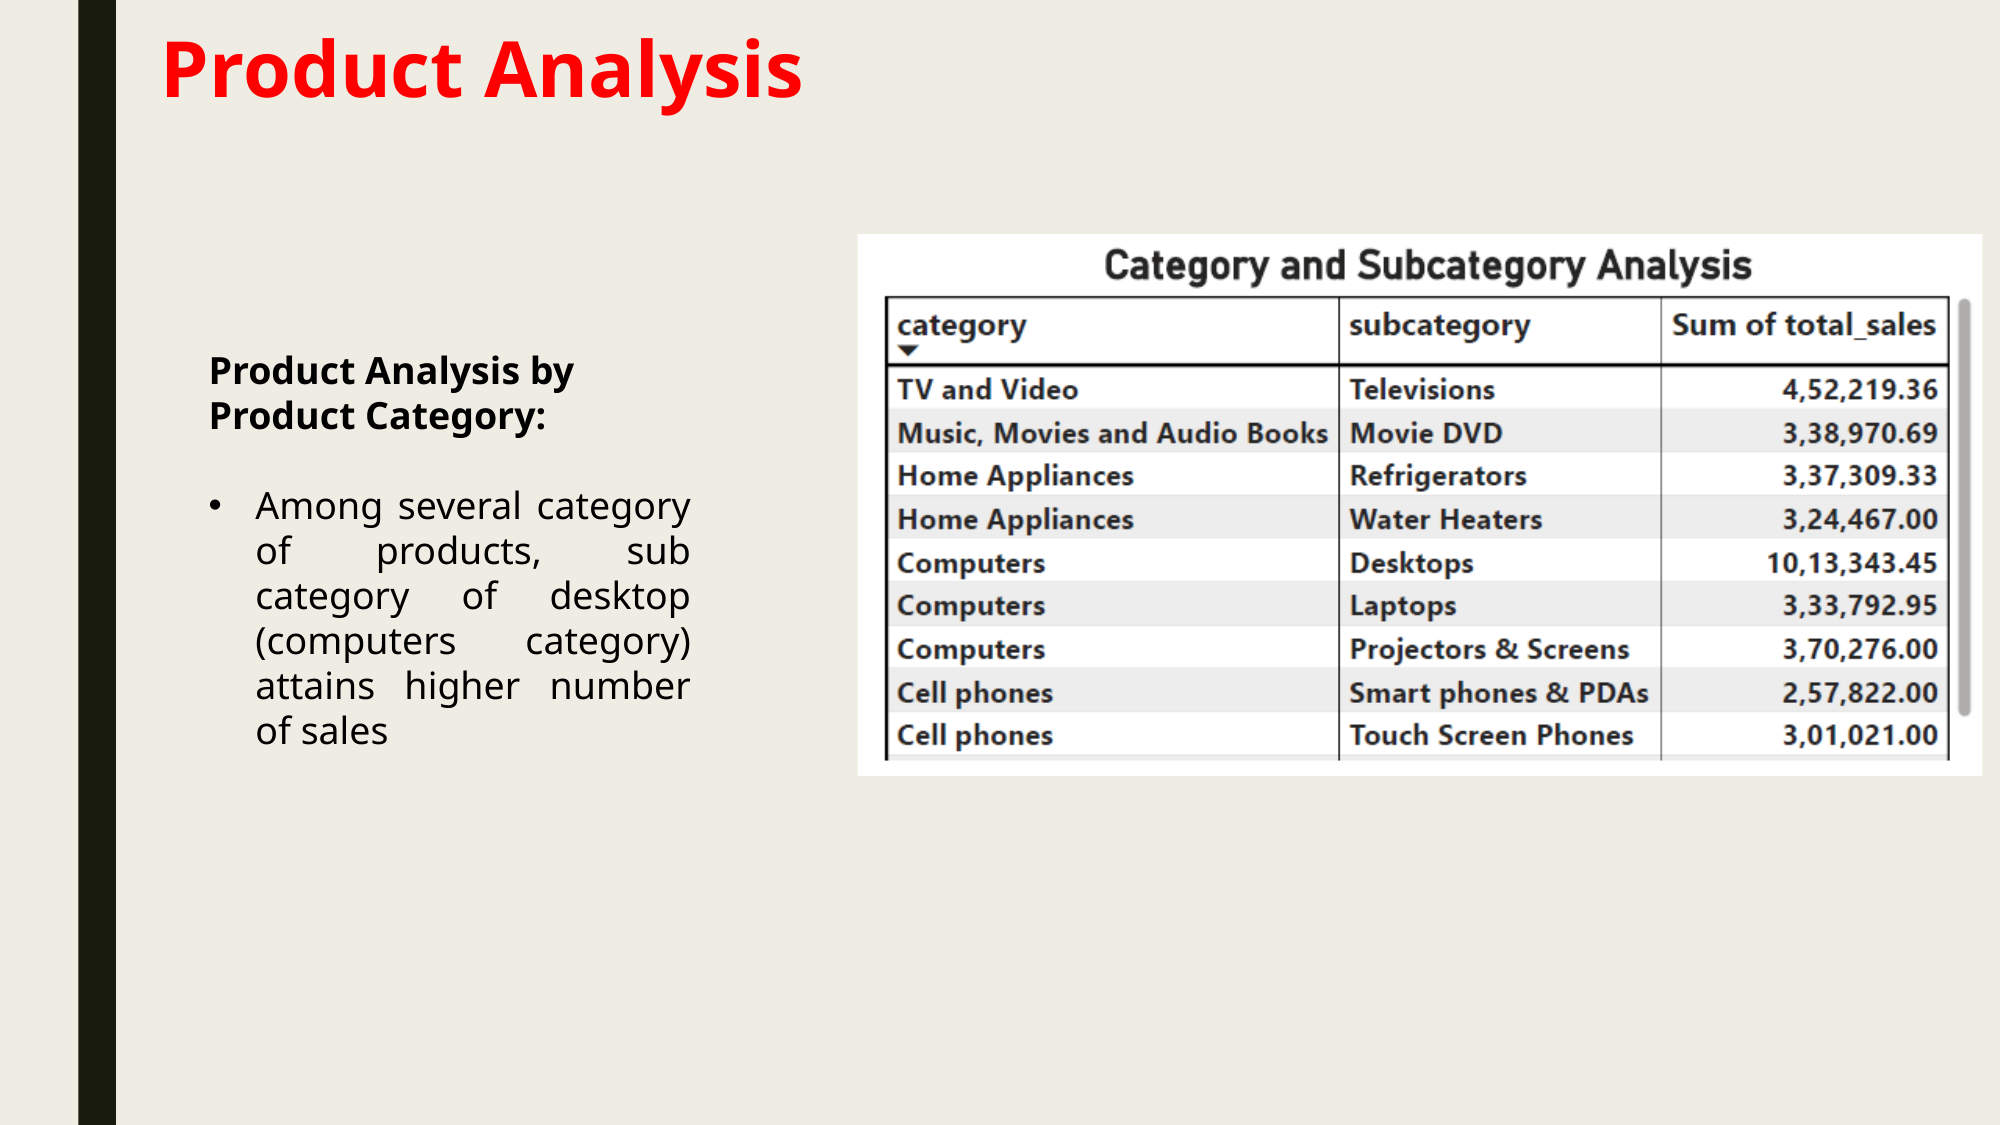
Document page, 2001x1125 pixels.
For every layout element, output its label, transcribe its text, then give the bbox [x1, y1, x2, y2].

title Product Analysis [145, 19, 834, 126]
text_box Product Analysis by Product Category: Among several category of products, sub category of desktop (computers category) attains higher number of sales [193, 339, 707, 760]
picture [857, 234, 1983, 776]
